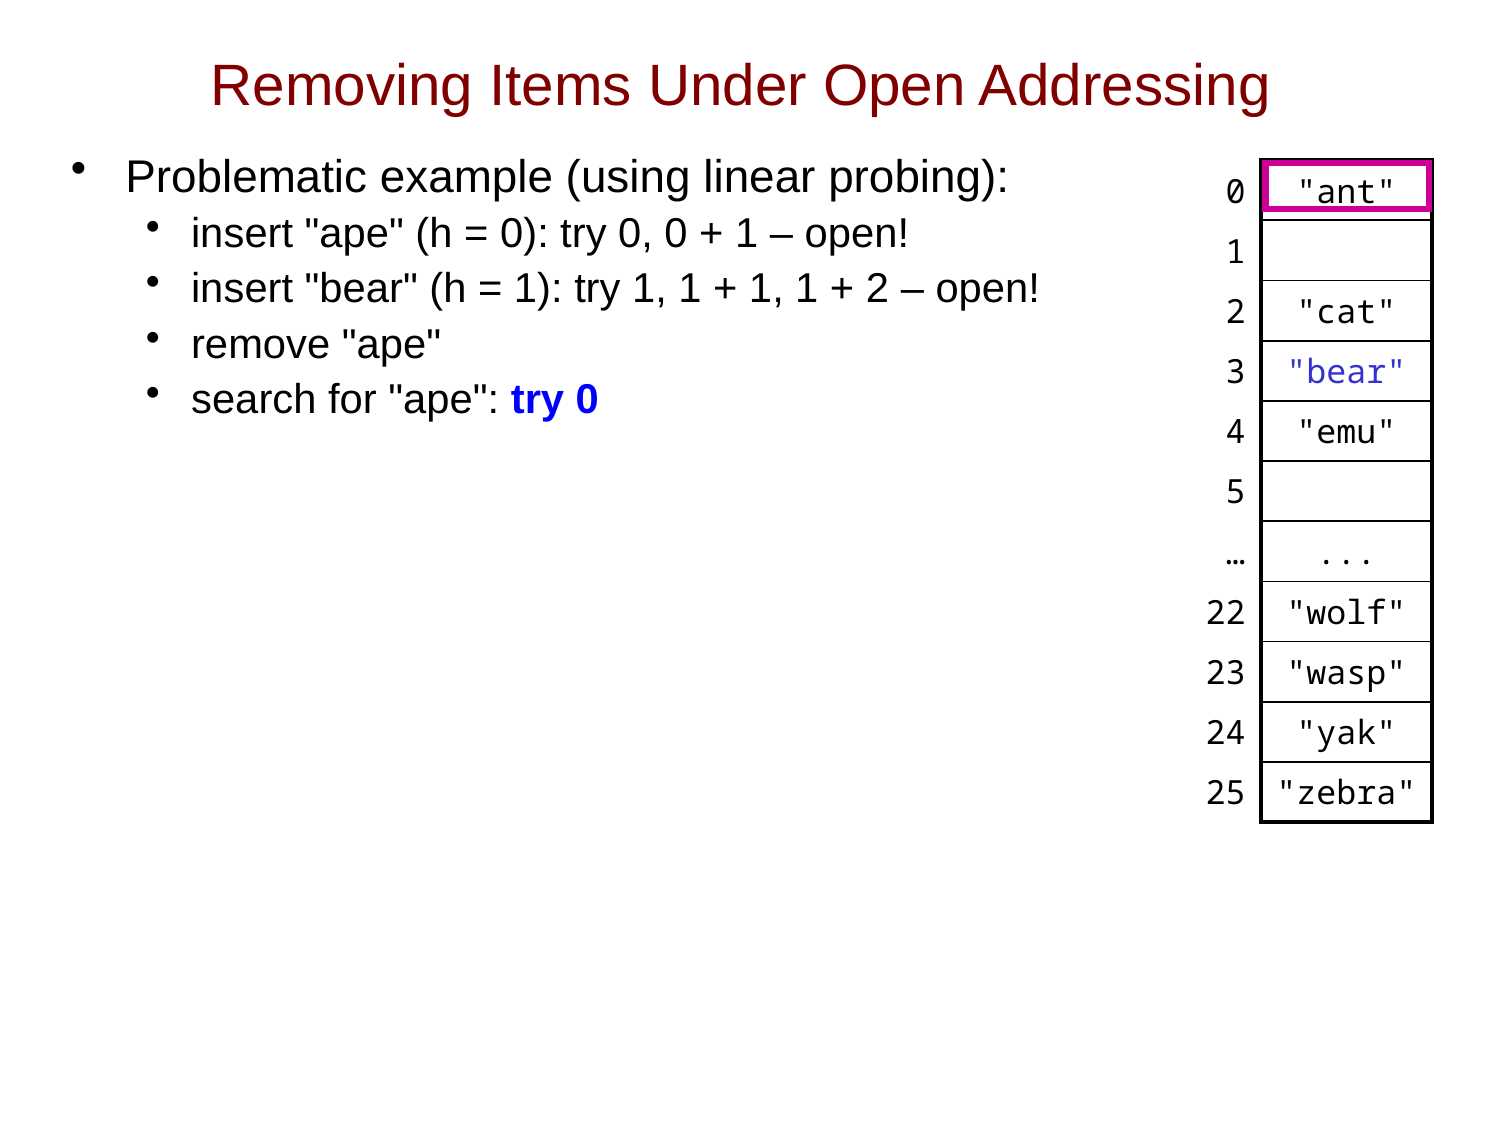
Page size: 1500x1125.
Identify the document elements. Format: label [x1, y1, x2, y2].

table_cell [1263, 703, 1430, 761]
table_cell [1263, 221, 1430, 280]
title [96, 12, 1386, 138]
table_cell [1263, 642, 1430, 701]
table_cell [1263, 402, 1430, 460]
table_cell [1263, 281, 1430, 340]
table_cell [1263, 522, 1430, 581]
table_header [1263, 162, 1430, 219]
list [55, 138, 1444, 1060]
table_cell [1263, 763, 1430, 820]
table_cell [1088, 220, 1259, 822]
table_cell [1263, 342, 1430, 400]
table_cell [1263, 582, 1430, 641]
table_header [1088, 160, 1259, 220]
table_cell [1263, 462, 1430, 520]
text_box [1265, 163, 1429, 210]
